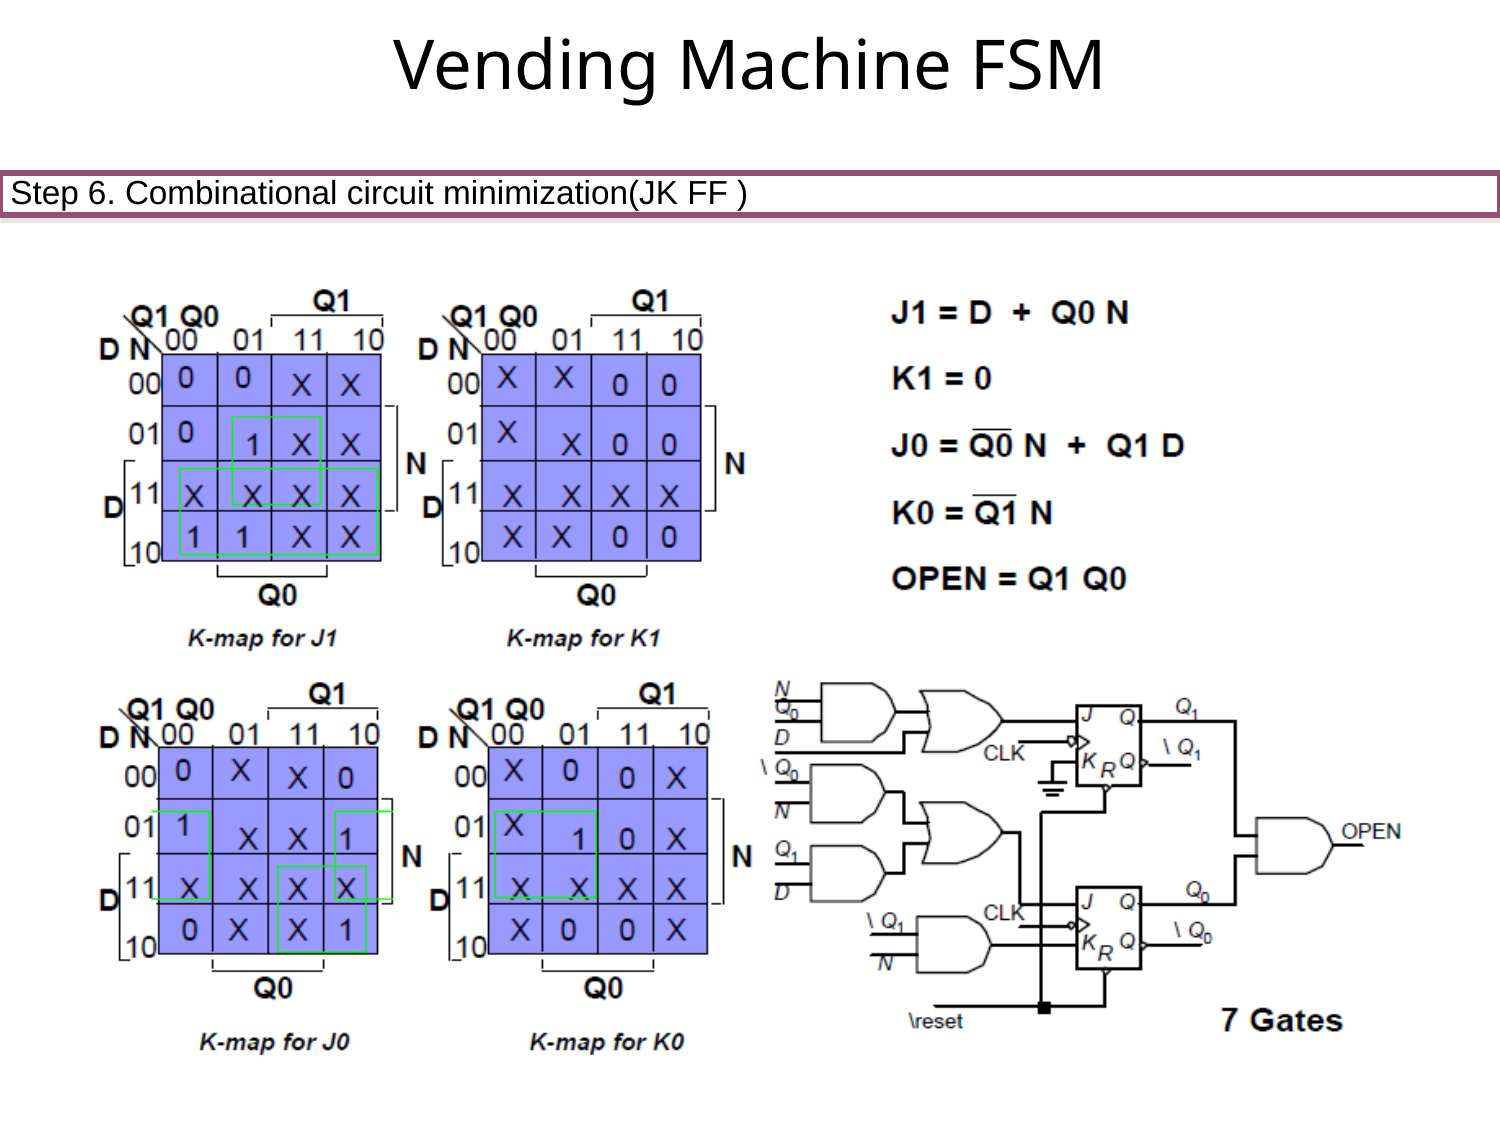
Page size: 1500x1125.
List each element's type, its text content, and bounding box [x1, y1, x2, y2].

title Vending Machine FSM [0, 37, 1500, 98]
picture [62, 274, 1438, 1088]
text_box Step 6. Combinational circuit minimization(JK FF ) [0, 172, 1500, 216]
